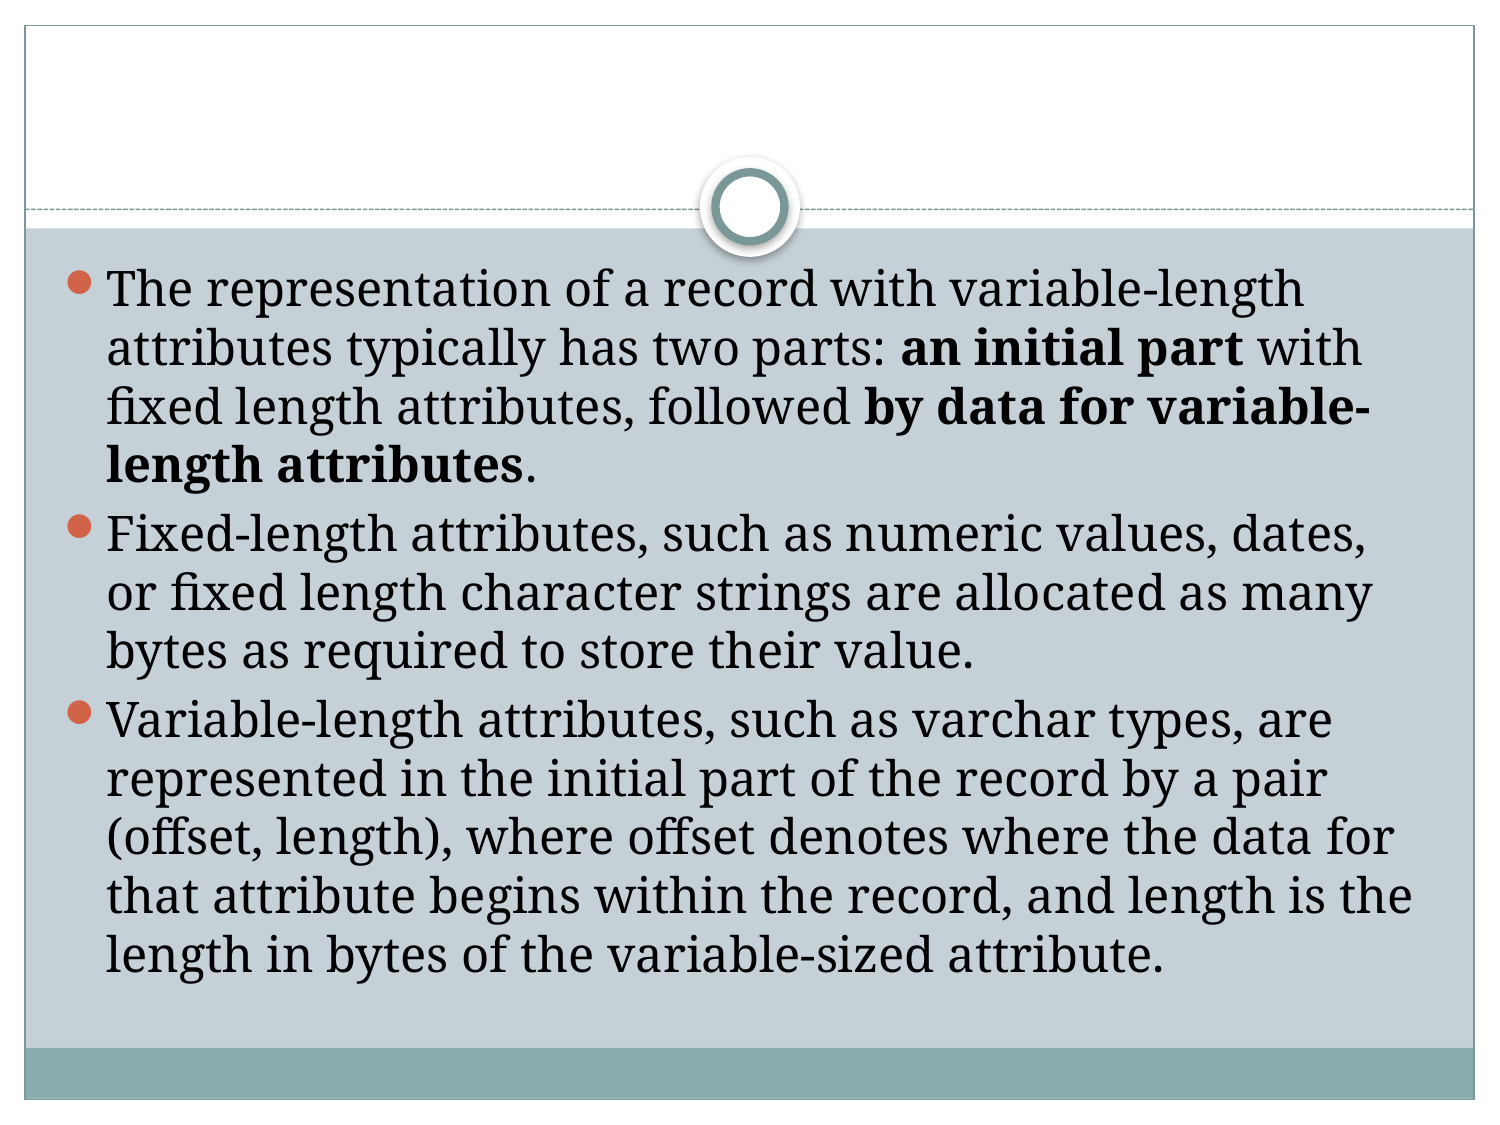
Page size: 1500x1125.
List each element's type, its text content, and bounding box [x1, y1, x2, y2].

list The representation of a record with variable-length attributes typically has two parts: an initial part with fixed length attributes, followed by data for variable-length attributes. Fixed-length attributes, such as numeric values, dates, or fixed length character strings are allocated as many bytes as required to store their value. Variable-length attributes, such as varchar types, are represented in the initial part of the record by a pair (offset, length), where offset denotes where the data for that attribute begins within the record, and length is the length in bytes of the variable-sized attribute. [49, 250, 1445, 1001]
